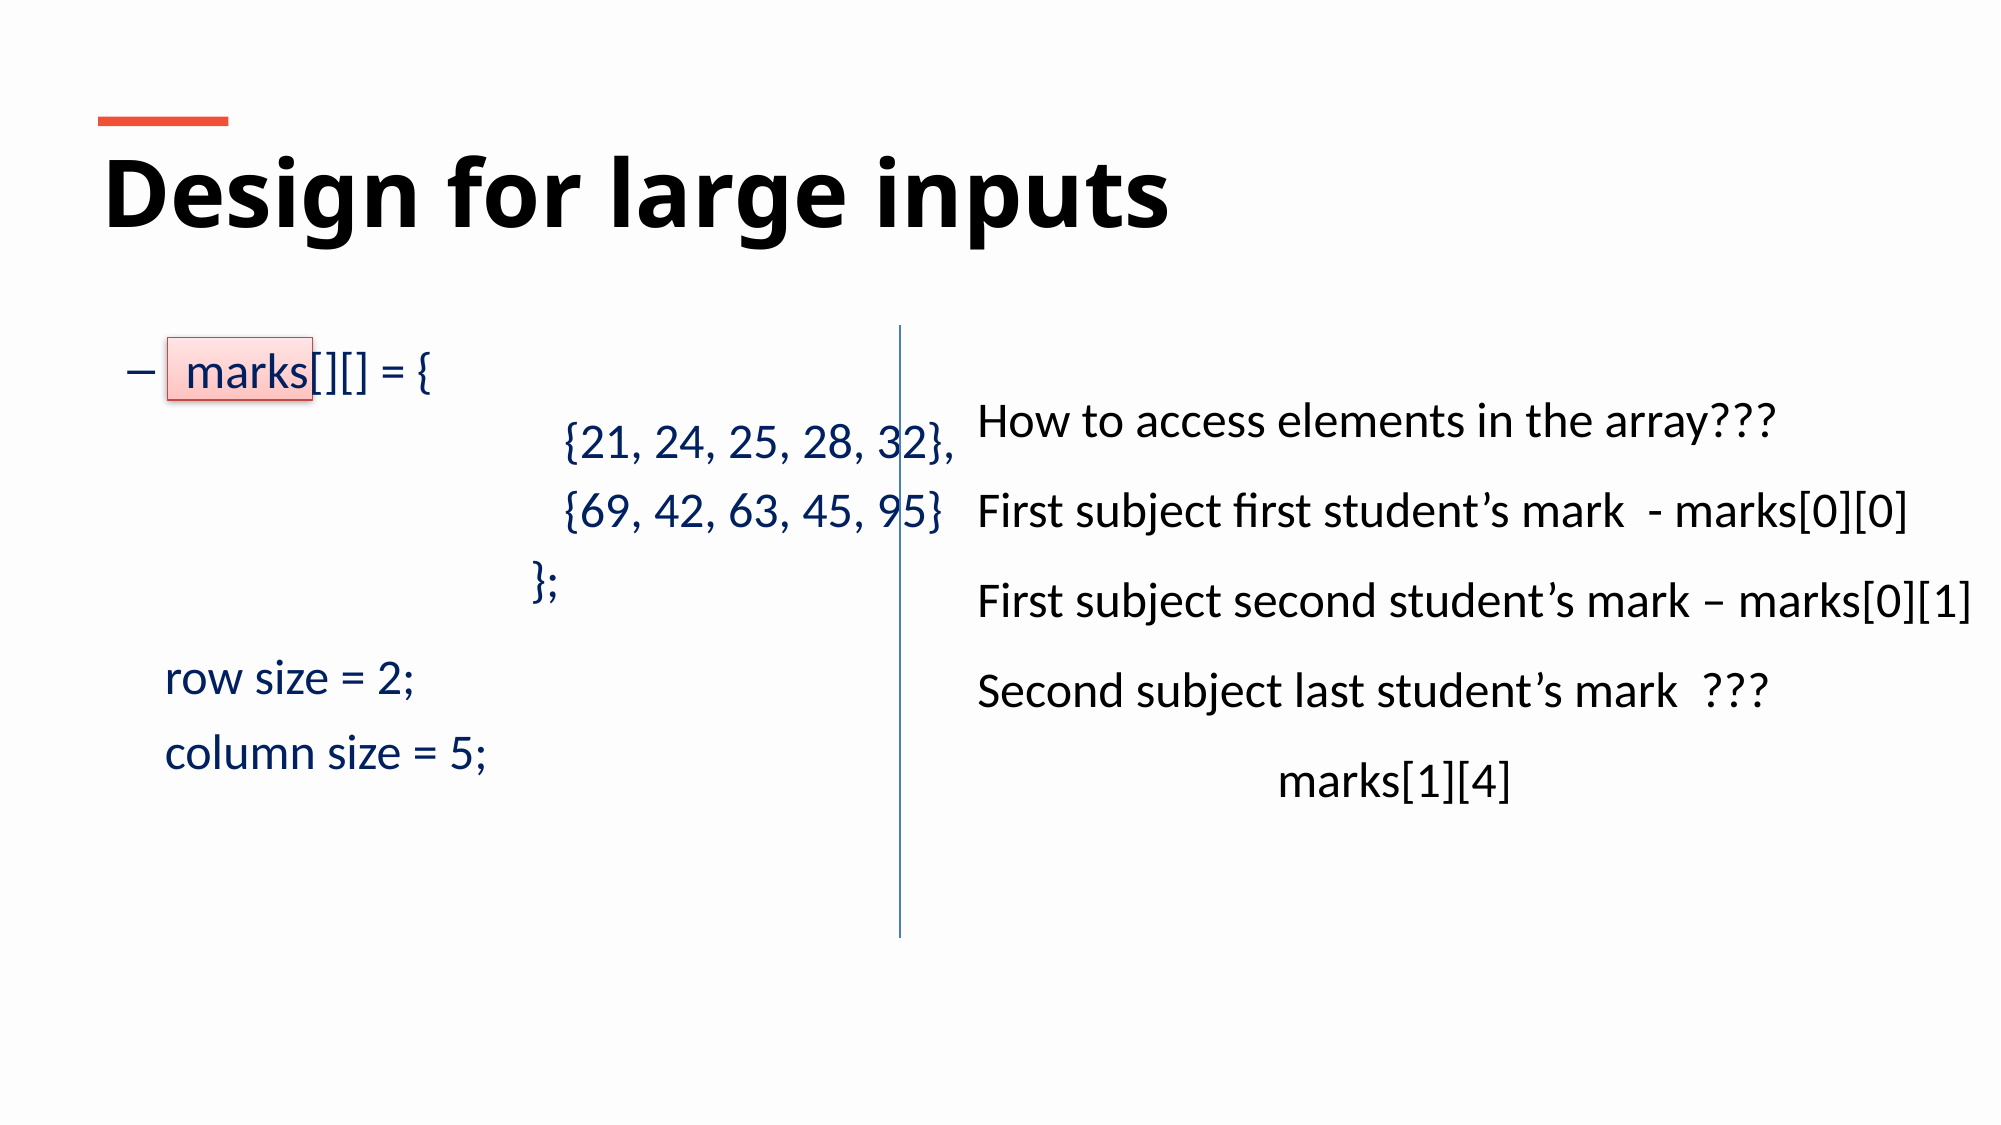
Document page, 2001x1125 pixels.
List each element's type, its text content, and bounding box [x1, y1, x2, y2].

text_box row size = 2; [149, 637, 513, 711]
text_box marks[][] = { {21, 24, 25, 28, 32}, {69, 42, 63, 45, 95} }; [37, 330, 896, 888]
text_box How to access elements in the array??? First subject first student’s mark - marks[0][0] First subject second student’s mark – marks[0][1] Second subject last student’s mark ??? marks[1][4] [962, 350, 2000, 907]
text_box Design for large inputs [86, 126, 1914, 254]
text_box column size = 5; [149, 711, 513, 787]
text_box marks[][] = { {21, 24, 25, 28, 32}, {69, 42, 63, 45, 95} }; [903, 330, 975, 888]
text_box [96, 115, 231, 128]
